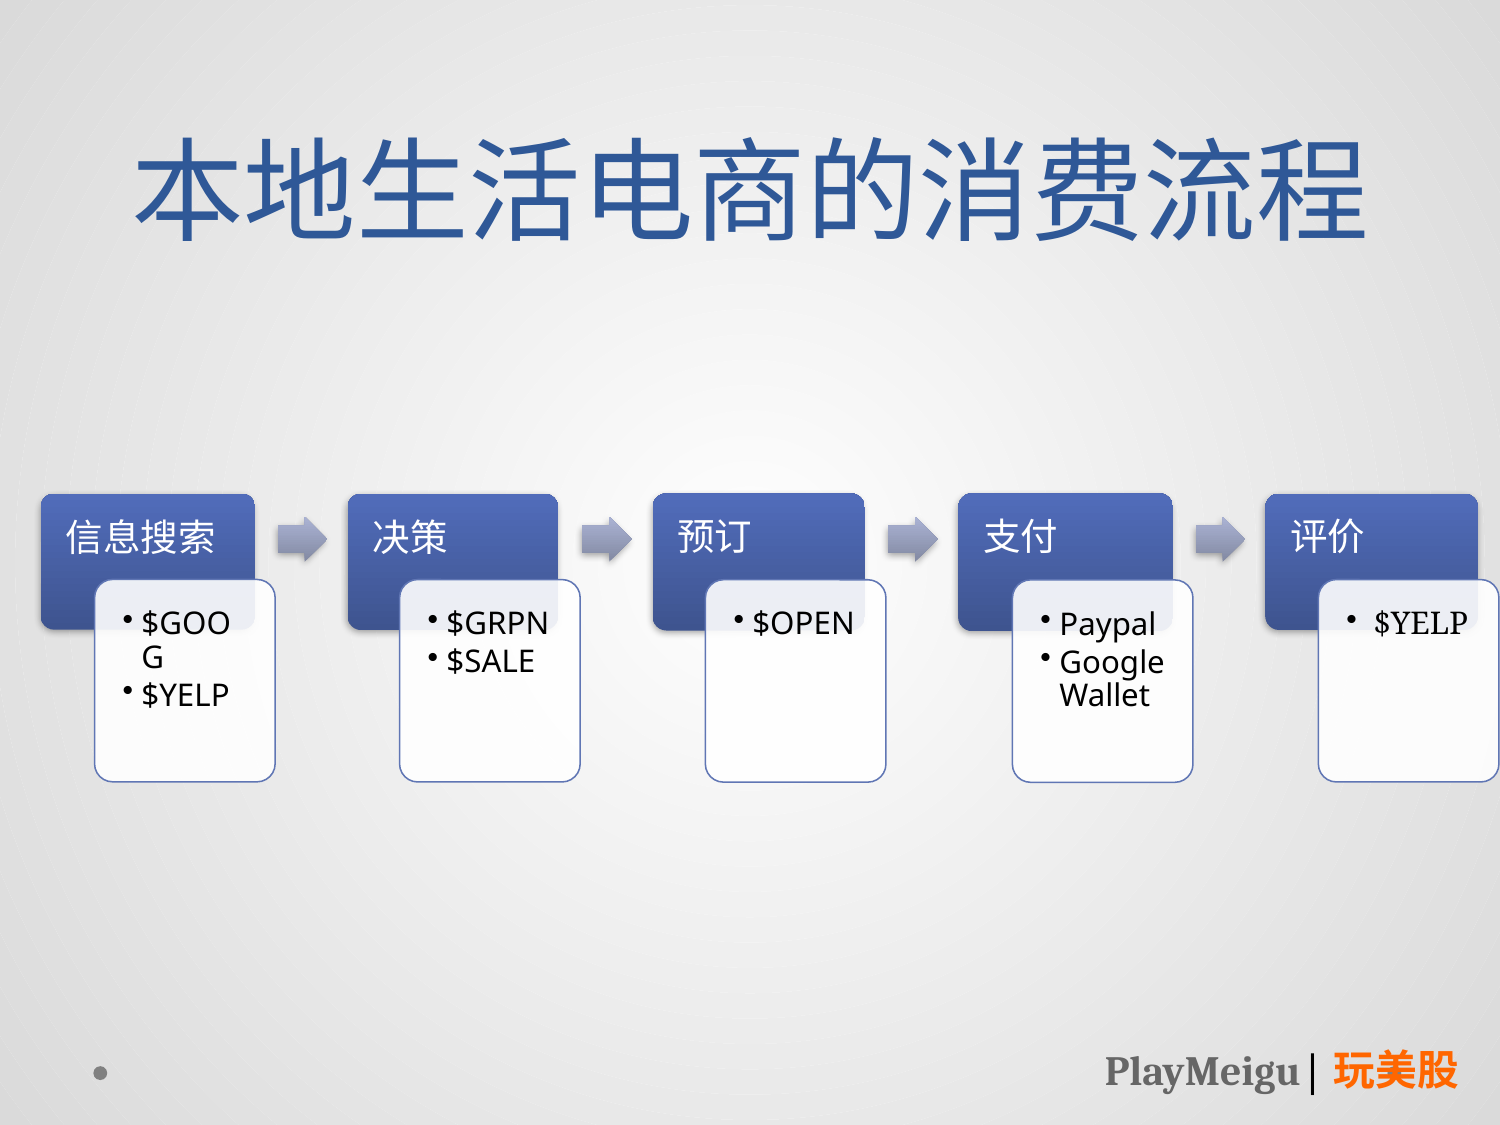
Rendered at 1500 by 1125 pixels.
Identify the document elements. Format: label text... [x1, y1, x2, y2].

title 本地生活电商的消费流程 [75, 0, 1425, 263]
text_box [39, 304, 1500, 972]
text_box PlayMeigu|玩美股 [1089, 1035, 1500, 1125]
